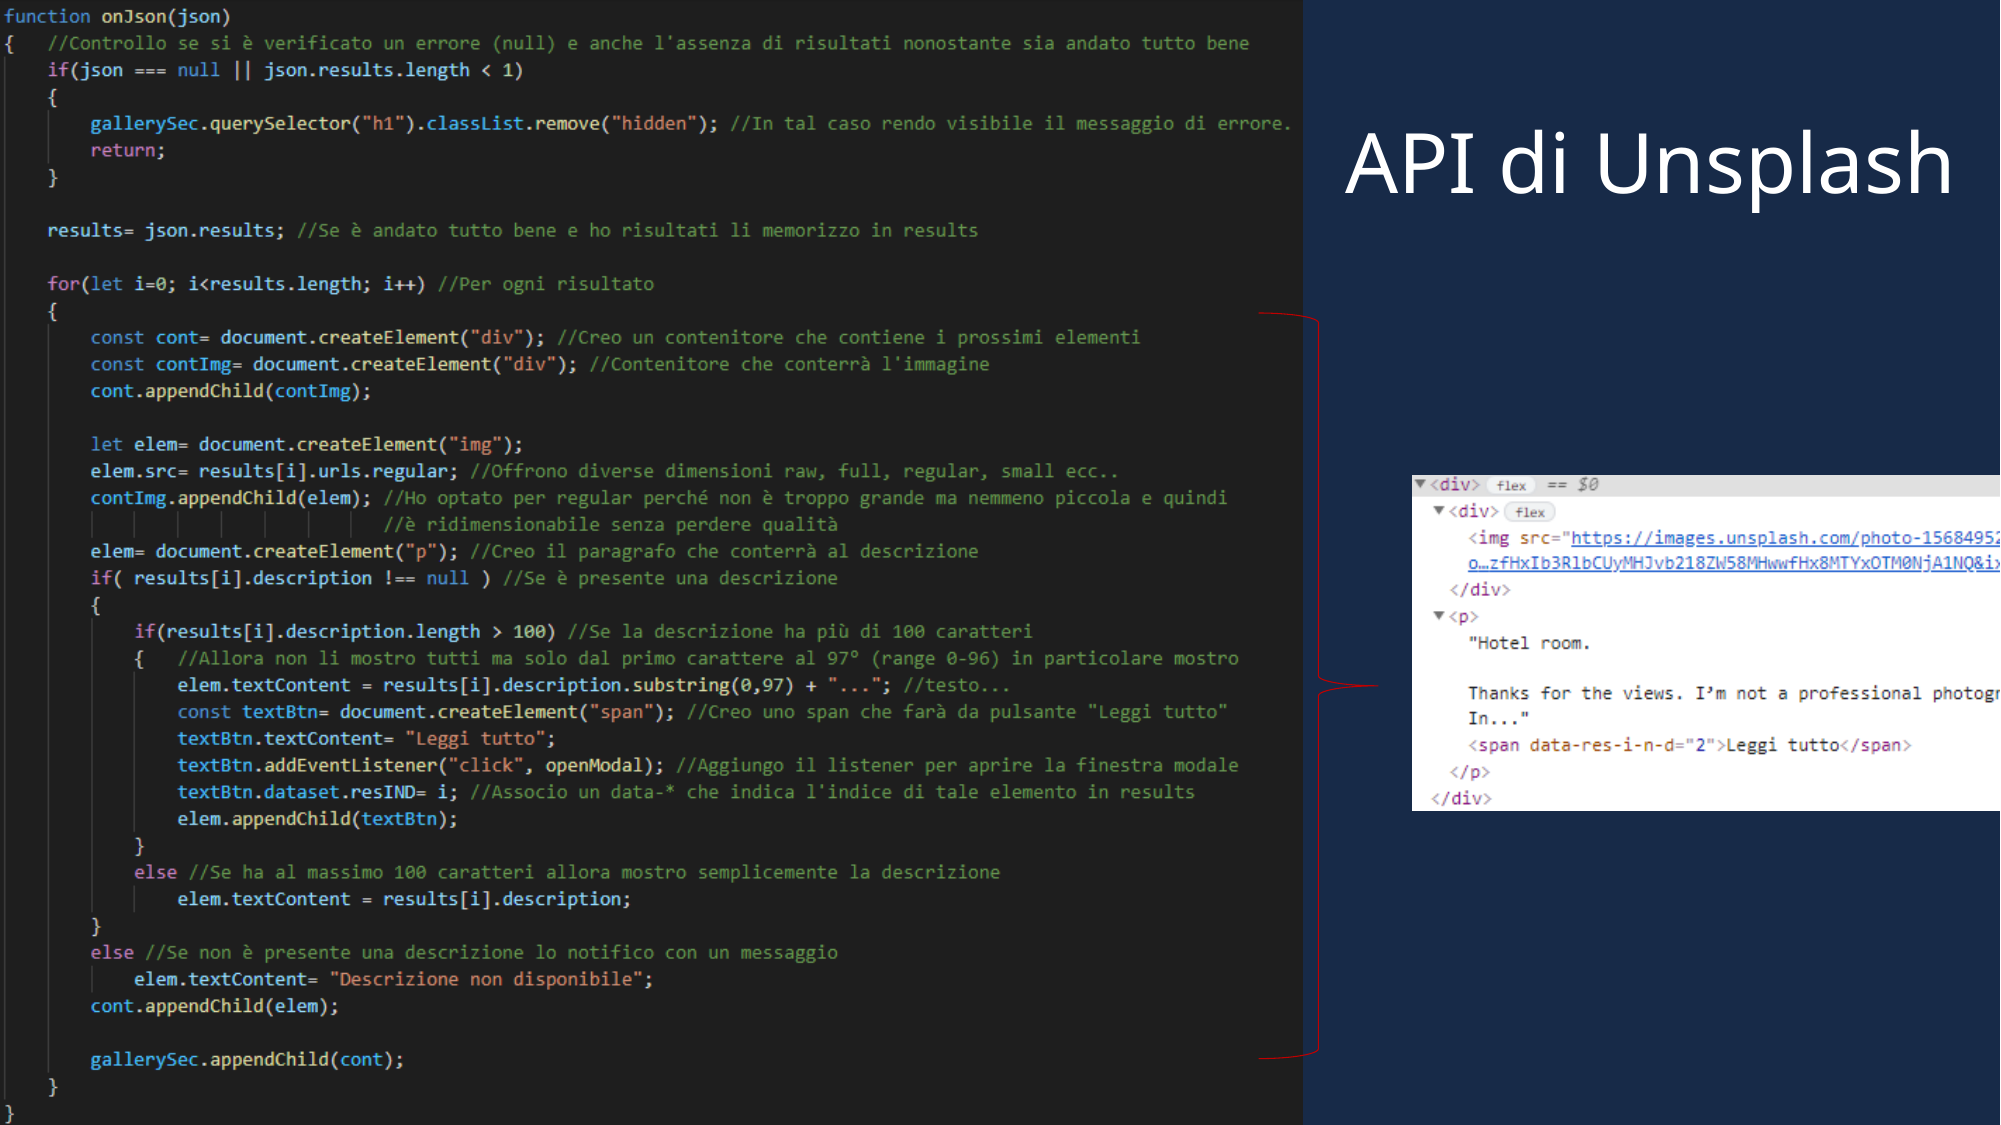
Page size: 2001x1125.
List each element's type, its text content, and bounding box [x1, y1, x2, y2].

text_box [1303, 315, 1379, 1056]
picture [0, 0, 1303, 1125]
title API di Unsplash [1303, 0, 2000, 220]
picture [1412, 475, 2000, 811]
